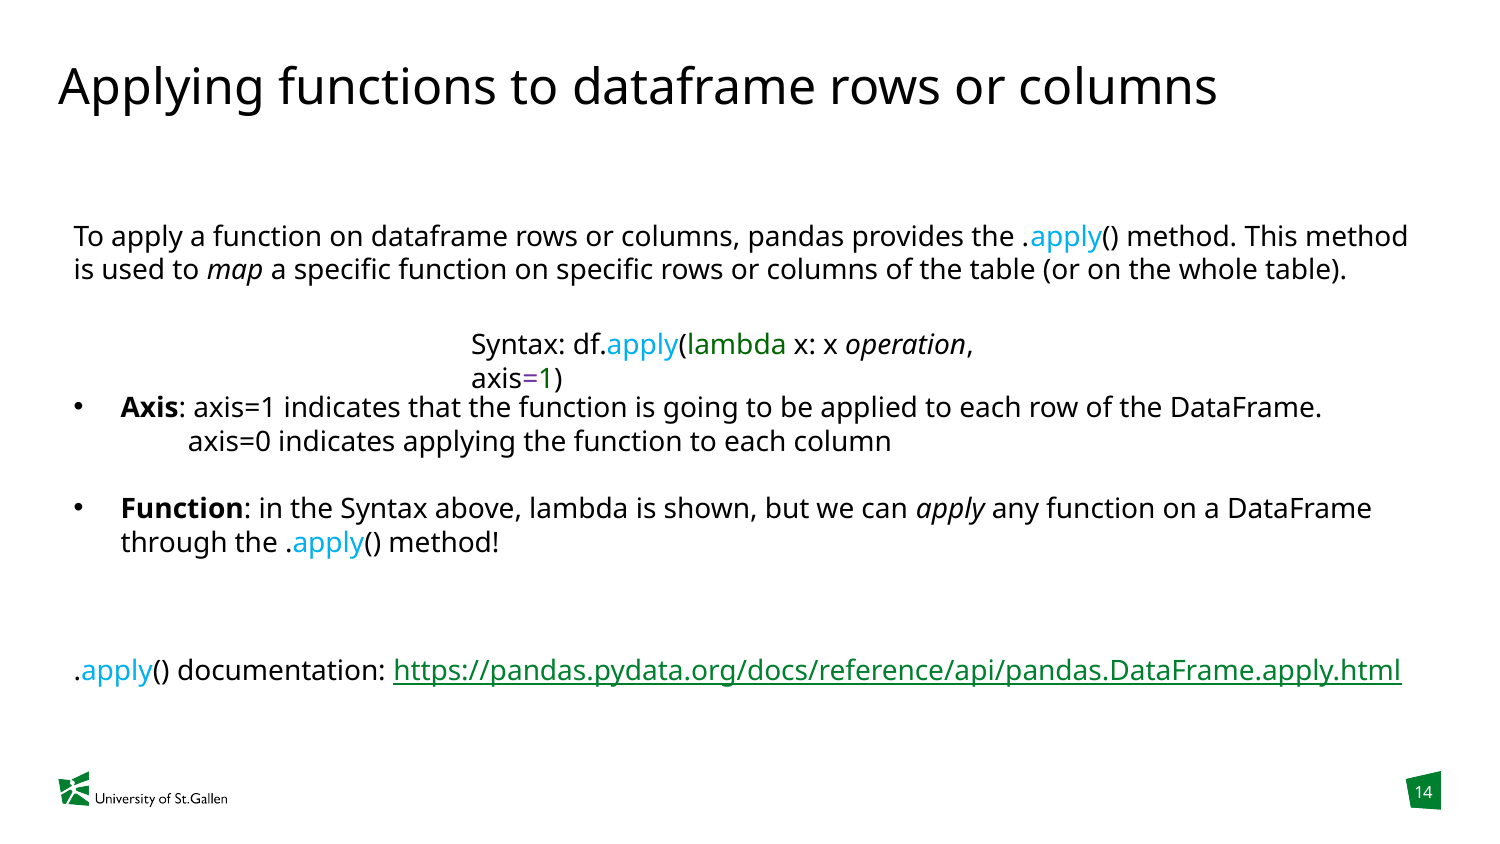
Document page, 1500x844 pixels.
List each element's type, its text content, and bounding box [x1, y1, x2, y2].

title Applying functions to dataframe rows or columns [58, 61, 1442, 162]
text_box To apply a function on dataframe rows or columns, pandas provides the .apply() method. This method is used to map a specific function on specific rows or columns of the table (or on the whole table). [58, 210, 1442, 294]
slide_number 14 [1405, 782, 1442, 827]
picture [58, 771, 227, 807]
text_box Axis: axis=1 indicates that the function is going to be applied to each row of the DataFrame. axis=0 indicates applying the function to each column Function: in the Syntax above, lambda is shown, but we can apply any function on a DataFrame through the .apply() method! [58, 381, 1442, 566]
text_box .apply() documentation: https://pandas.pydata.org/docs/reference/api/pandas.DataFrame.apply.html [58, 644, 1442, 698]
text_box Syntax: df.apply(lambda x: x operation, axis=1) [456, 319, 1042, 381]
